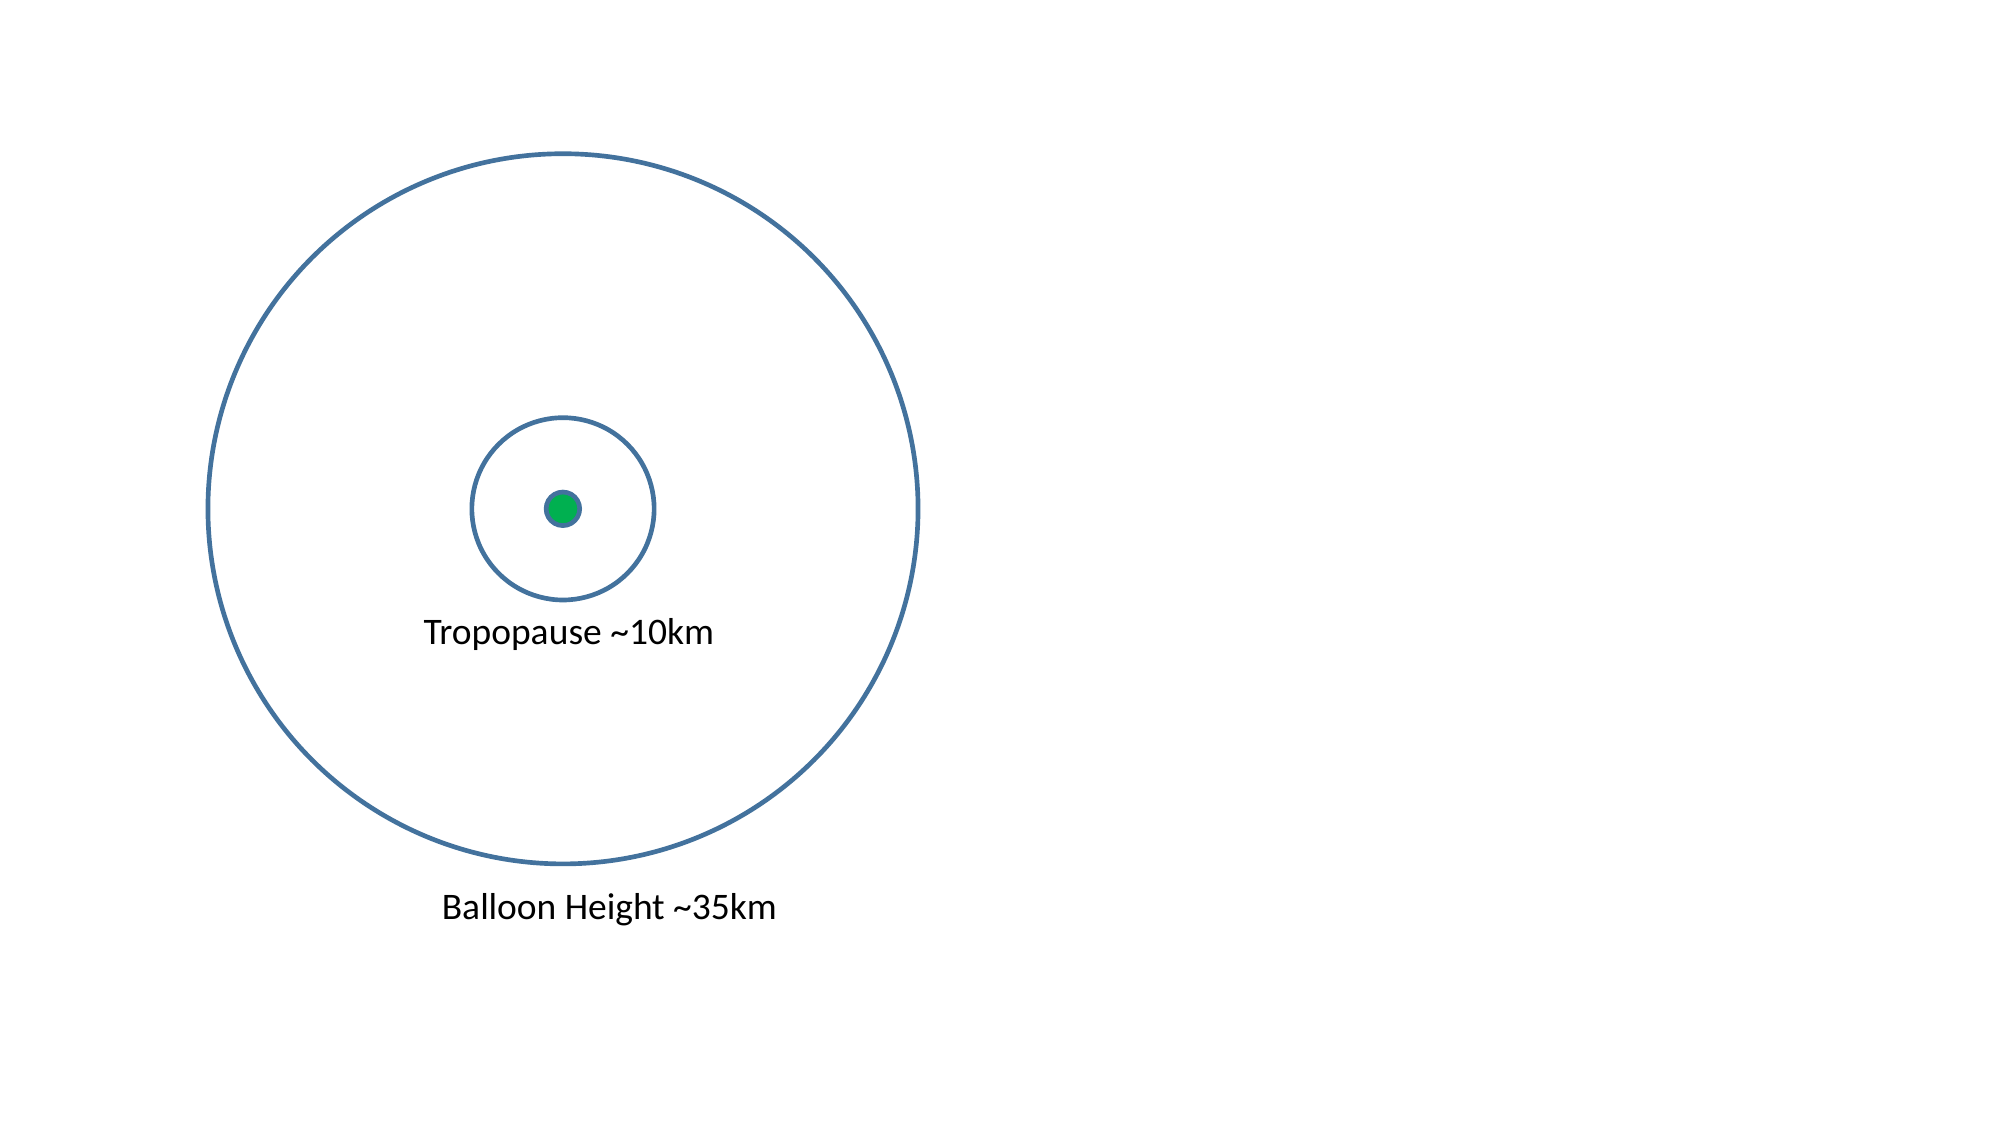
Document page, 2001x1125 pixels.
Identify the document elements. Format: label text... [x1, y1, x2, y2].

text_box [470, 416, 656, 599]
text_box Balloon Height ~35km [427, 874, 864, 935]
text_box [206, 152, 920, 865]
text_box [545, 491, 581, 527]
text_box Tropopause ~10km [408, 599, 751, 660]
